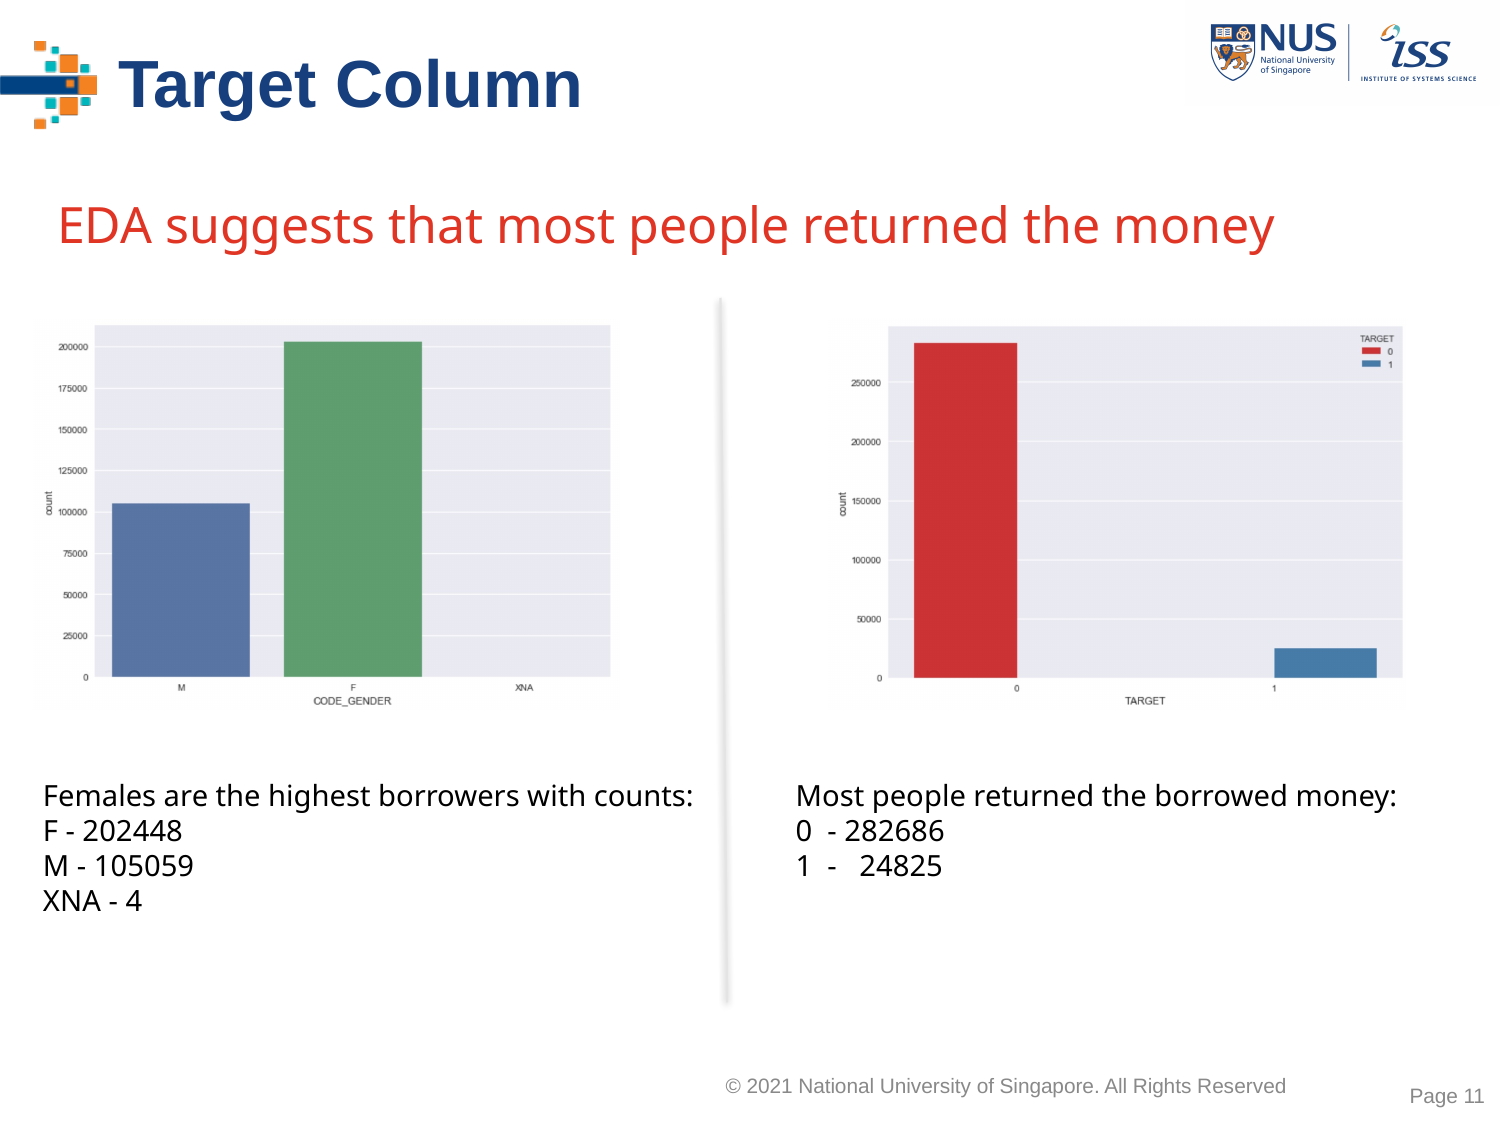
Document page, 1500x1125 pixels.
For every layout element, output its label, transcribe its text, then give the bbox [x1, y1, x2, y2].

picture [0, 41, 97, 131]
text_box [720, 297, 728, 1003]
title Target Column [103, 41, 1186, 131]
picture [828, 318, 1407, 711]
slide_number Page 11 [1312, 1065, 1500, 1125]
text_box Most people returned the borrowed money: 0 - 282686 1 - 24825 [780, 770, 1413, 925]
text_box Females are the highest borrowers with counts: F - 202448 M - 105059 XNA - 4 [28, 770, 715, 960]
list EDA suggests that most people returned the money [33, 192, 1328, 298]
picture [1185, 0, 1500, 106]
picture [33, 318, 620, 710]
